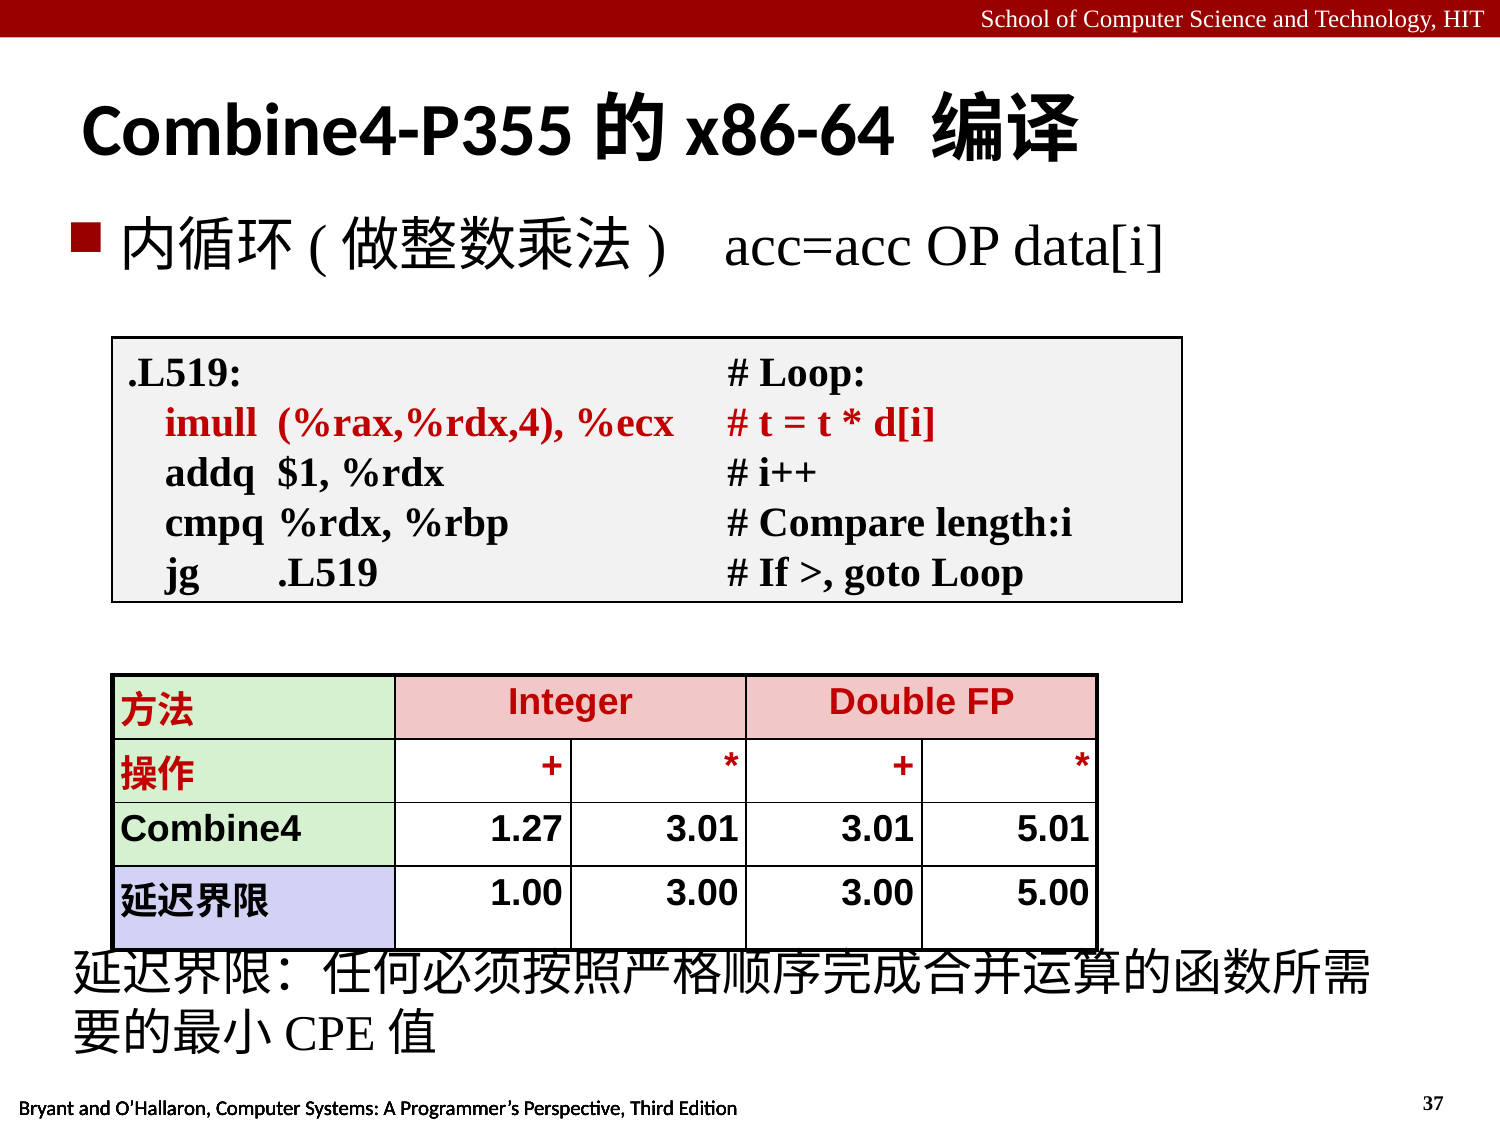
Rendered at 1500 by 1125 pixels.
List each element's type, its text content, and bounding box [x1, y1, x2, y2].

table_cell * [572, 740, 745, 802]
table_cell 操作 [115, 740, 394, 802]
table_cell Combine4 [115, 803, 394, 865]
table_cell * [923, 740, 1095, 802]
table_cell 1.00 [396, 867, 570, 948]
table_cell 延迟界限 [115, 867, 394, 948]
table_cell 5.00 [923, 867, 1095, 948]
table_cell 5.01 [923, 803, 1095, 865]
table_cell + [396, 740, 570, 802]
table_cell 3.00 [747, 867, 921, 948]
table_cell + [747, 740, 921, 802]
table_cell 3.01 [747, 803, 921, 865]
table_header Double FP [747, 677, 1095, 738]
table_cell 3.00 [572, 867, 745, 948]
list 内循环(做整数乘法) acc=acc OP data[i] 延迟界限：任何必须按照严格顺序完成合并运算的函数所需要的最小CPE值 [57, 199, 1412, 313]
table_header Integer [396, 677, 745, 738]
text_box .L519: # Loop: imull (%rax,%rdx,4), %ecx # t = t * d[i] addq $1, %rdx # i++ cmpq %rdx, %rbp # Compare length:i jg .L519 # If >, goto Loop [112, 337, 1183, 603]
title Combine4-P355的x86-64 编译 [66, 62, 1313, 188]
table_header 方法 [115, 677, 394, 738]
table_cell 3.01 [572, 803, 745, 865]
table_cell 1.27 [396, 803, 570, 865]
